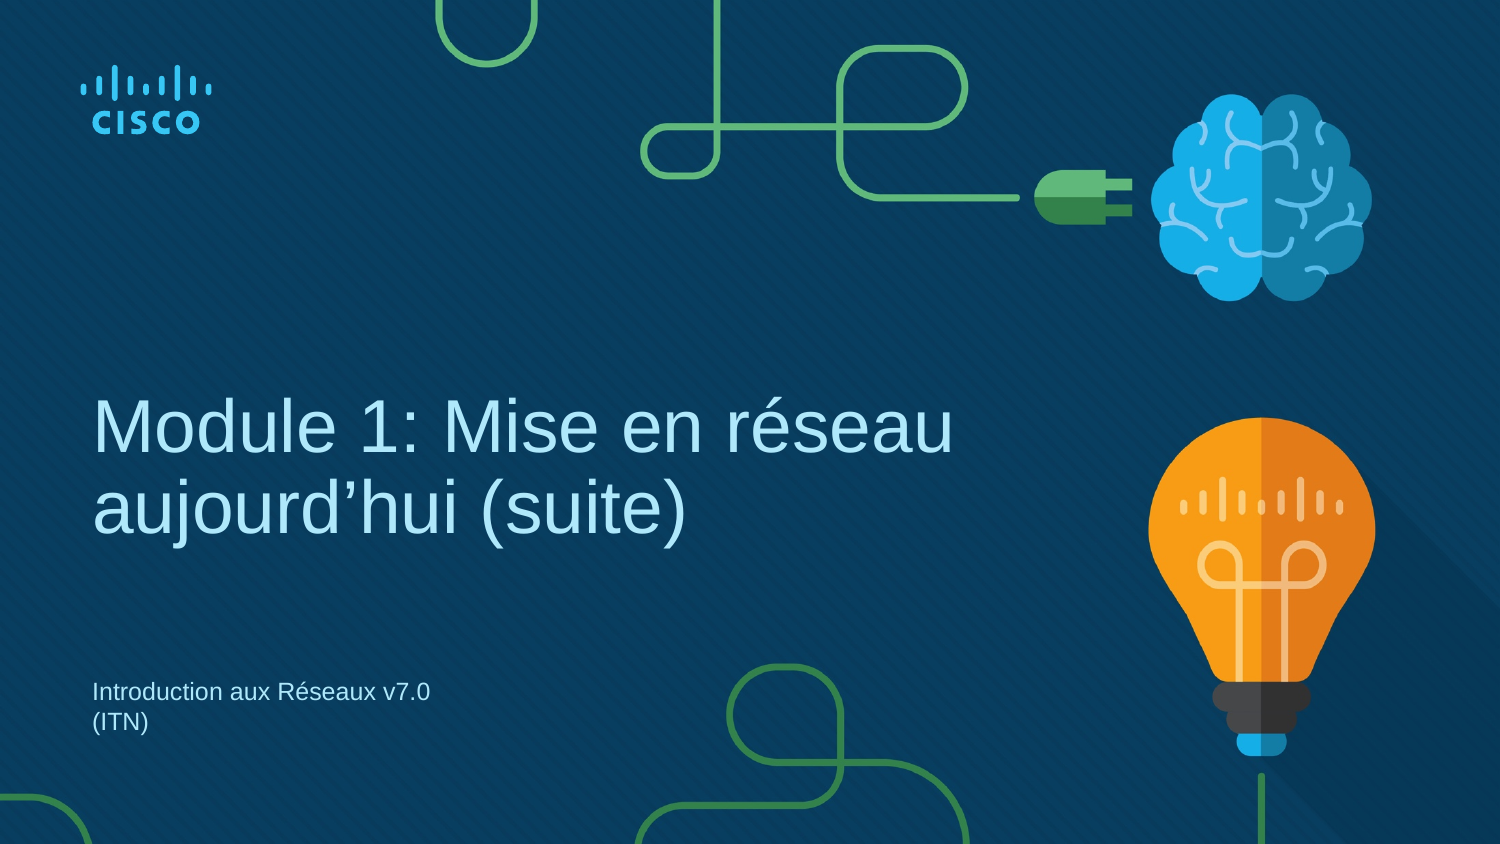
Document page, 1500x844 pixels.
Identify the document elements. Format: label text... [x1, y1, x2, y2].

picture [0, 0, 1500, 844]
subtitle Introduction aux Réseaux v7.0 (ITN) [77, 624, 466, 773]
title Module 1: Mise en réseau aujourd’hui (suite) [77, 451, 1172, 558]
